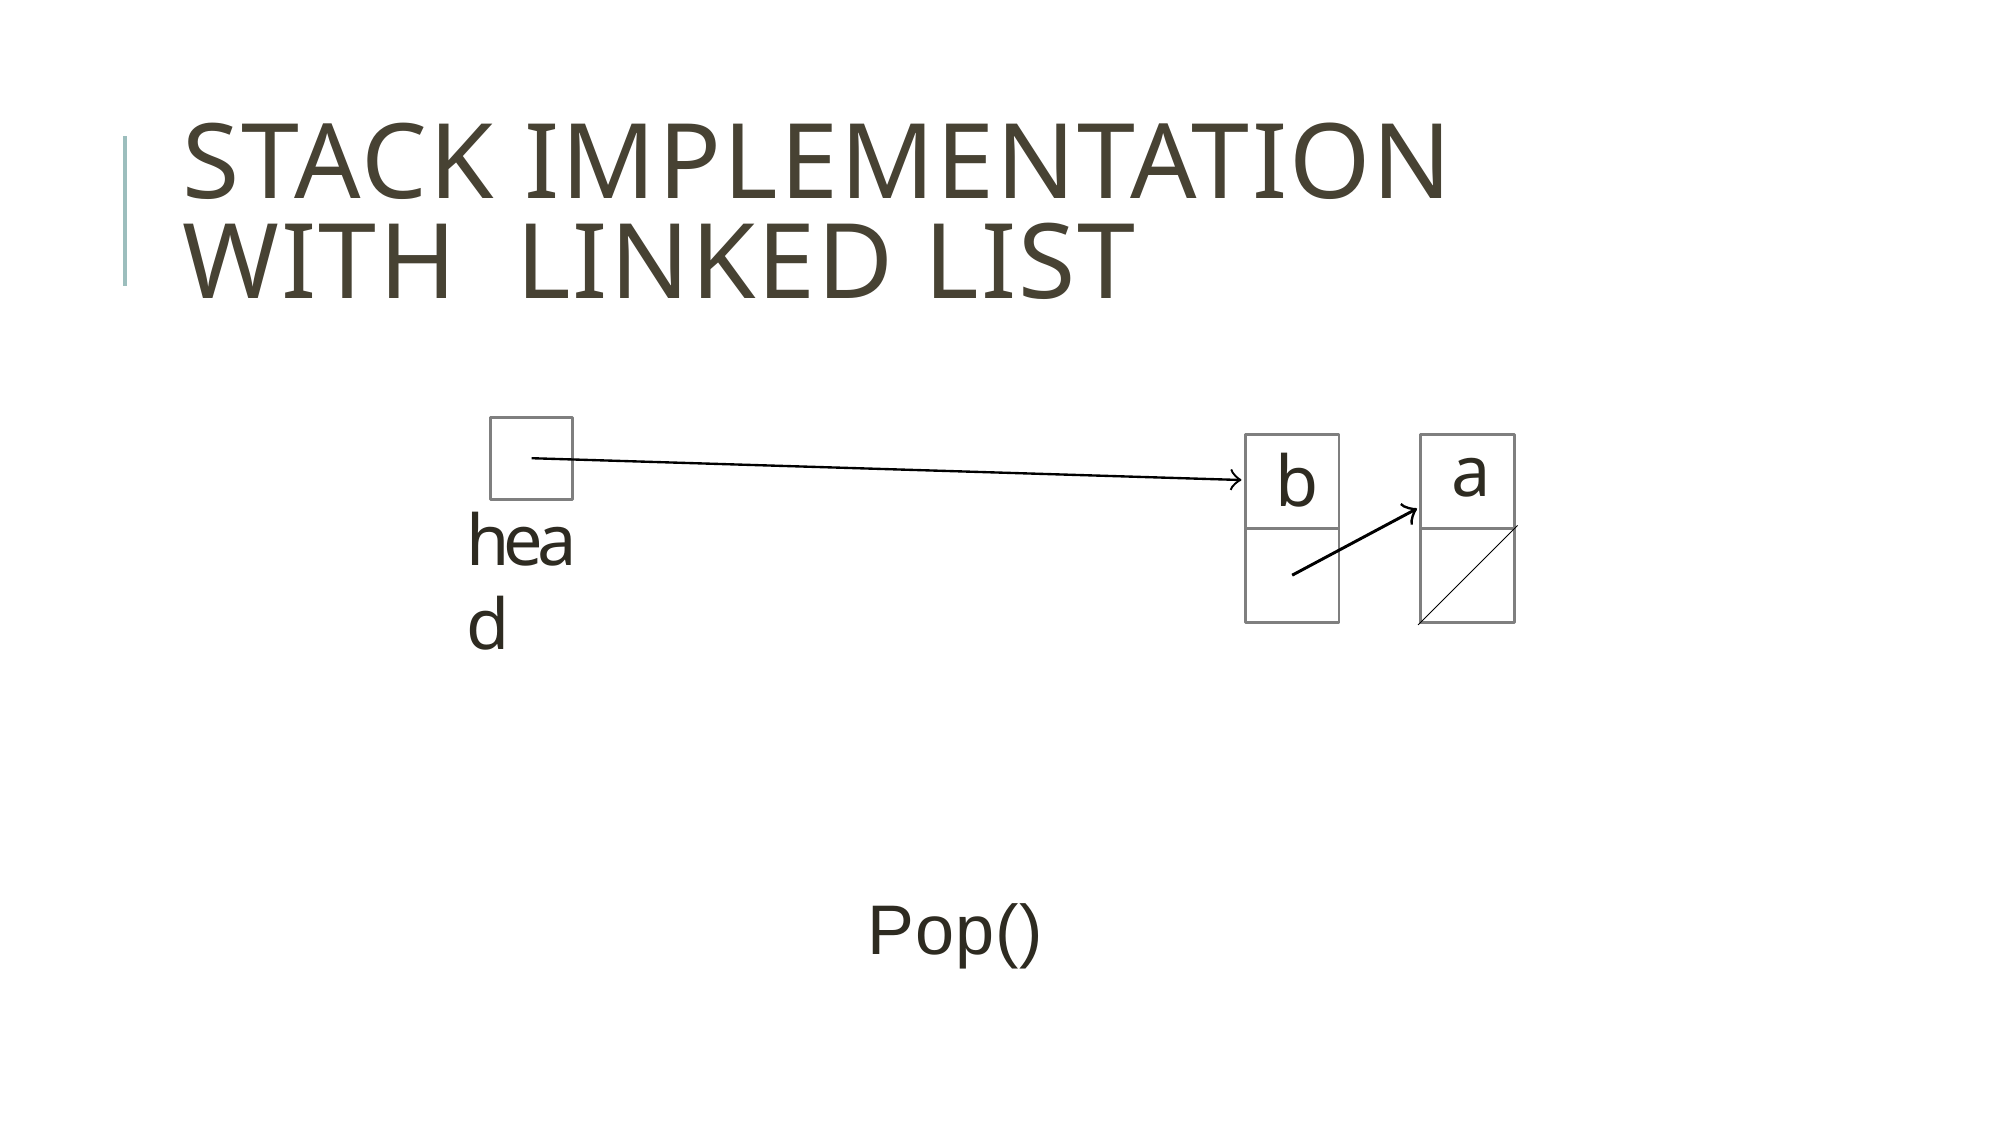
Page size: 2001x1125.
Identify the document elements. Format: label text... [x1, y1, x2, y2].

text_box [1242, 431, 1518, 451]
text_box [490, 417, 573, 490]
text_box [528, 455, 1519, 627]
title Stack Implementation with Linked List [168, 96, 1763, 342]
text_box head [462, 490, 601, 664]
text_box a [1447, 421, 1489, 426]
text_box Pop() [863, 891, 1050, 969]
